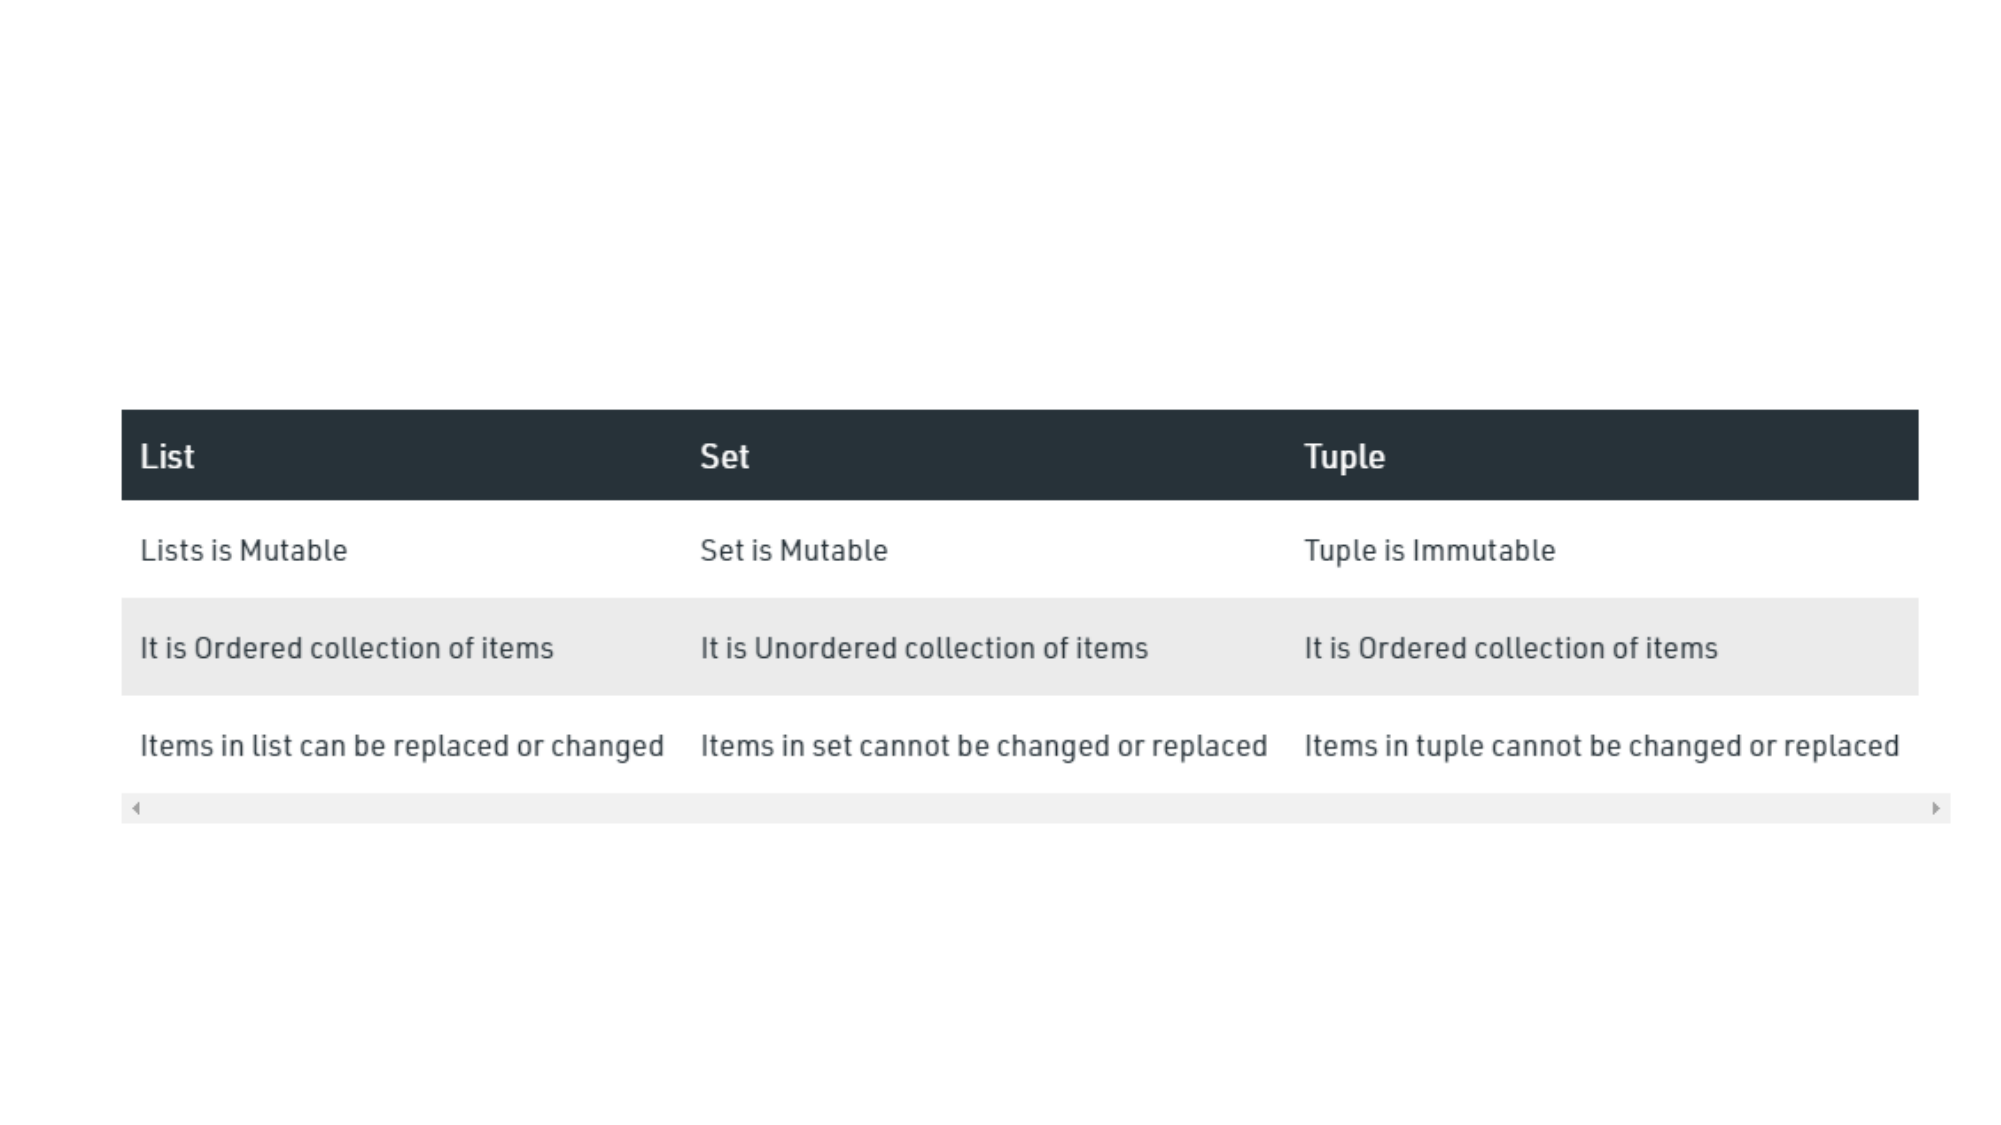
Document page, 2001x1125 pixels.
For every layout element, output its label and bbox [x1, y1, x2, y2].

picture [115, 403, 1974, 838]
